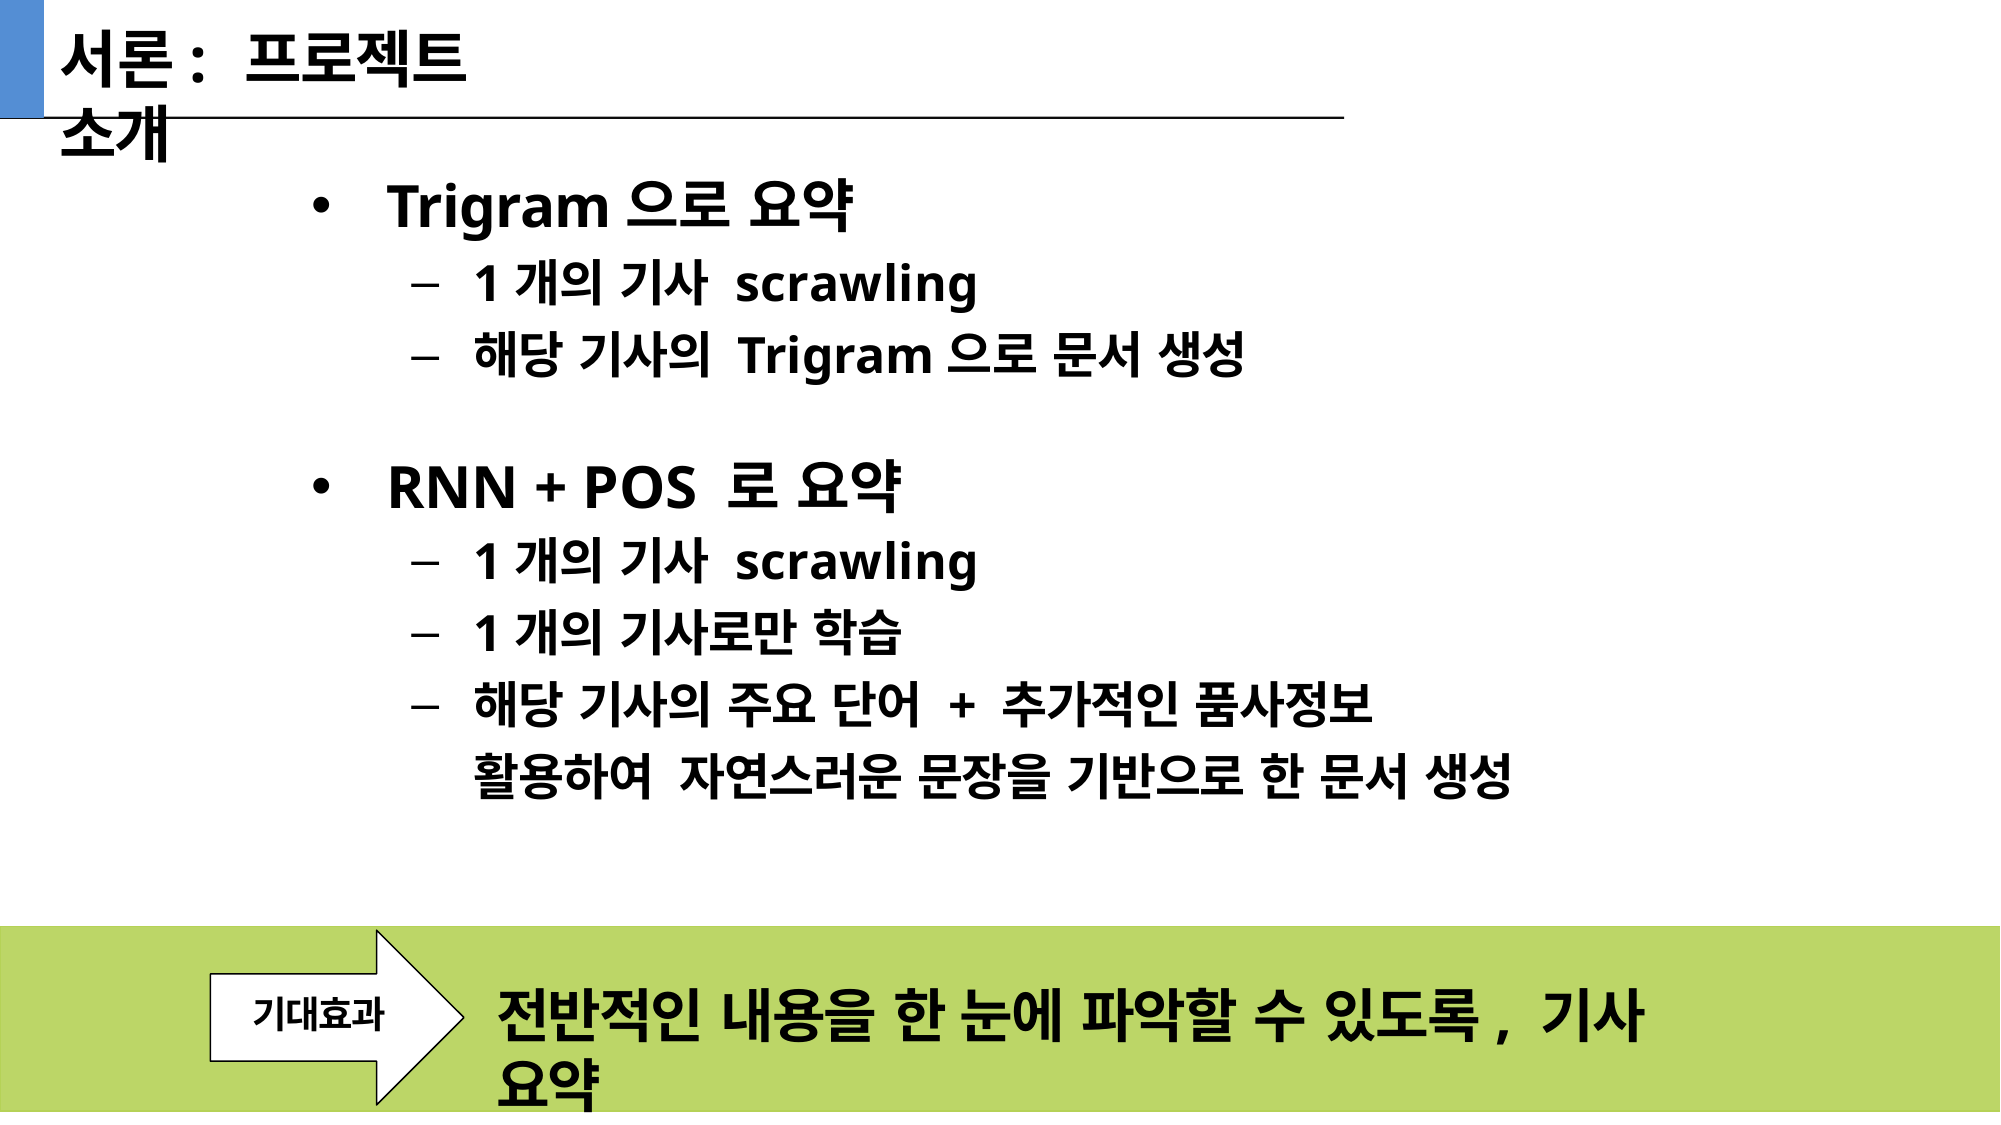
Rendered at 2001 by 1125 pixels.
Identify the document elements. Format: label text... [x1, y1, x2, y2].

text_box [0, 0, 1345, 120]
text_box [209, 929, 465, 1106]
text_box Trigram으로 요약 1개의 기사 scrawling 해당 기사의 Trigram으로 문서 생성 RNN + POS 로 요약 1개의 기사 scrawling 1개의 기사로만 학습 해당 기사의 주요 단어 + 추가적인 품사정보 활용하여 자연스러운 문장을 기반으로 한 문서 생성 [309, 153, 1551, 806]
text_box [0, 925, 2000, 1113]
title 서론: 프로젝트 소개 [57, 128, 573, 208]
